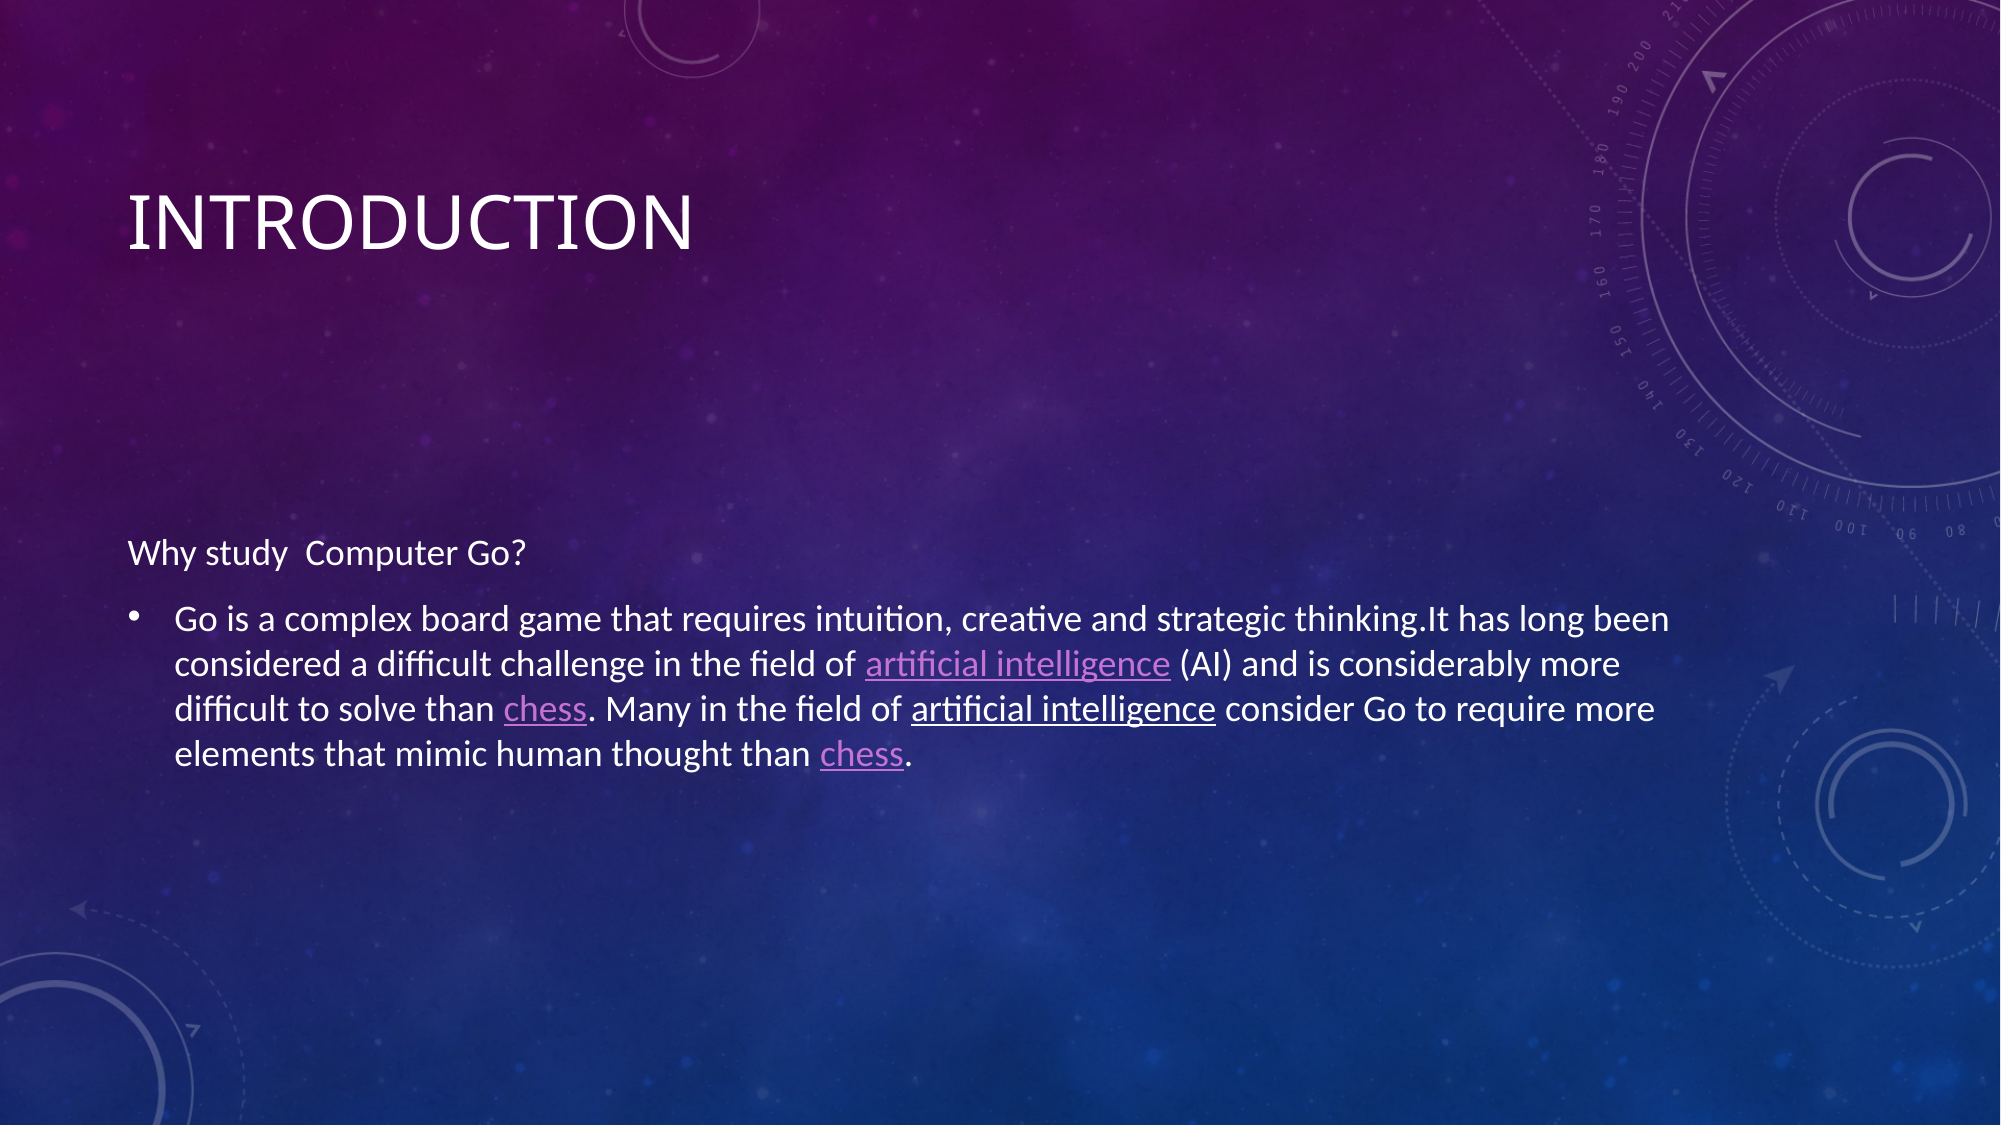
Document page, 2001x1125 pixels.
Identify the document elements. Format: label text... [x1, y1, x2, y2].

title iNTRODUCTION [112, 99, 1775, 339]
picture [0, 0, 2001, 1125]
list Why study Computer Go? Go is a complex board game that requires intuition, creative and strategic thinking.It has long been considered a difficult challenge in the field of artificial intelligence (AI) and is considerably more difficult to solve than chess. Many in the field of artificial intelligence consider Go to require more elements that mimic human thought than chess. [112, 351, 1775, 950]
